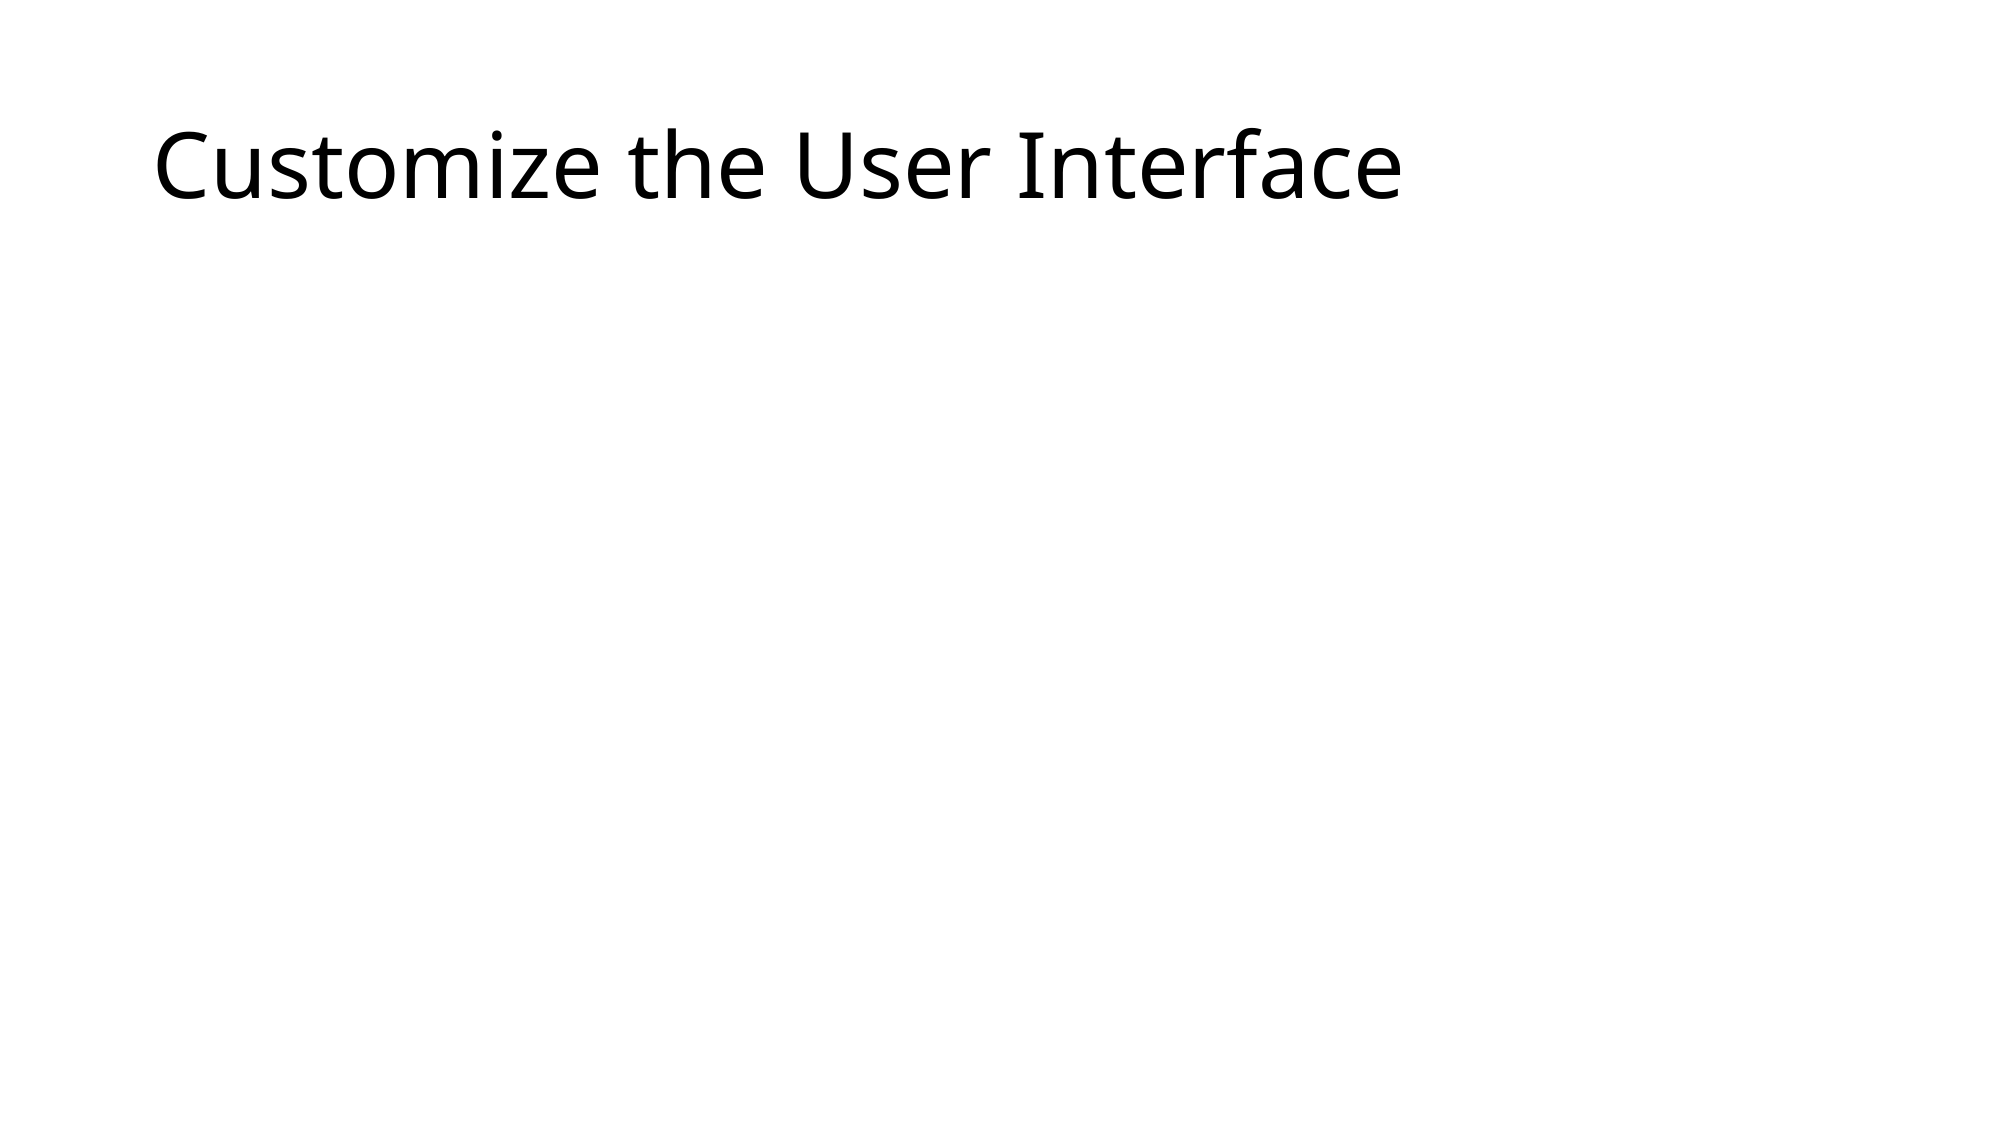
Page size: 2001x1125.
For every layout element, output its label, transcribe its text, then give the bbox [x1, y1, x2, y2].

title Customize the User Interface [137, 59, 1863, 278]
